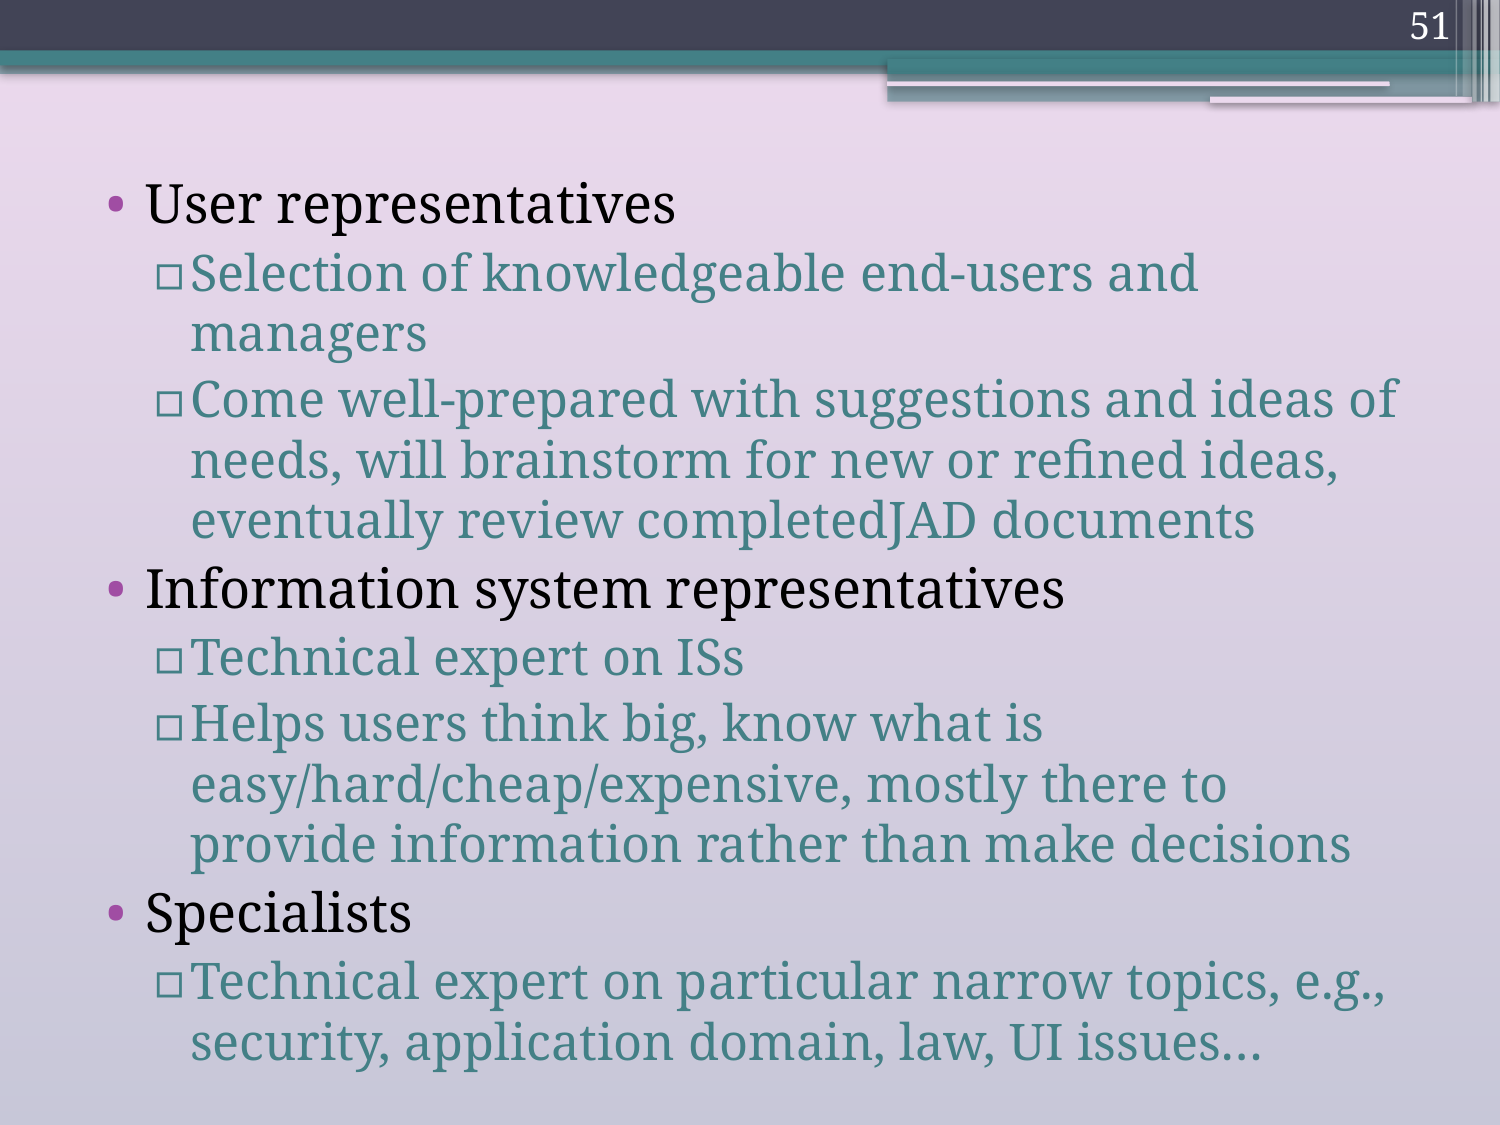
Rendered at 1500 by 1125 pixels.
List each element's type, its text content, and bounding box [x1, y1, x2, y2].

slide_number 51 [1341, 0, 1466, 61]
list User representatives Selection of knowledgeable end-users and managers Come well-prepared with suggestions and ideas of needs, will brainstorm for new or refined ideas, eventually review completedJAD documents Information system representatives Technical expert on ISs Helps users think big, know what is easy/hard/cheap/expensive, mostly there to provide information rather than make decisions Specialists Technical expert on particular narrow topics, e.g., security, application domain, law, UI issues… [75, 162, 1425, 1079]
